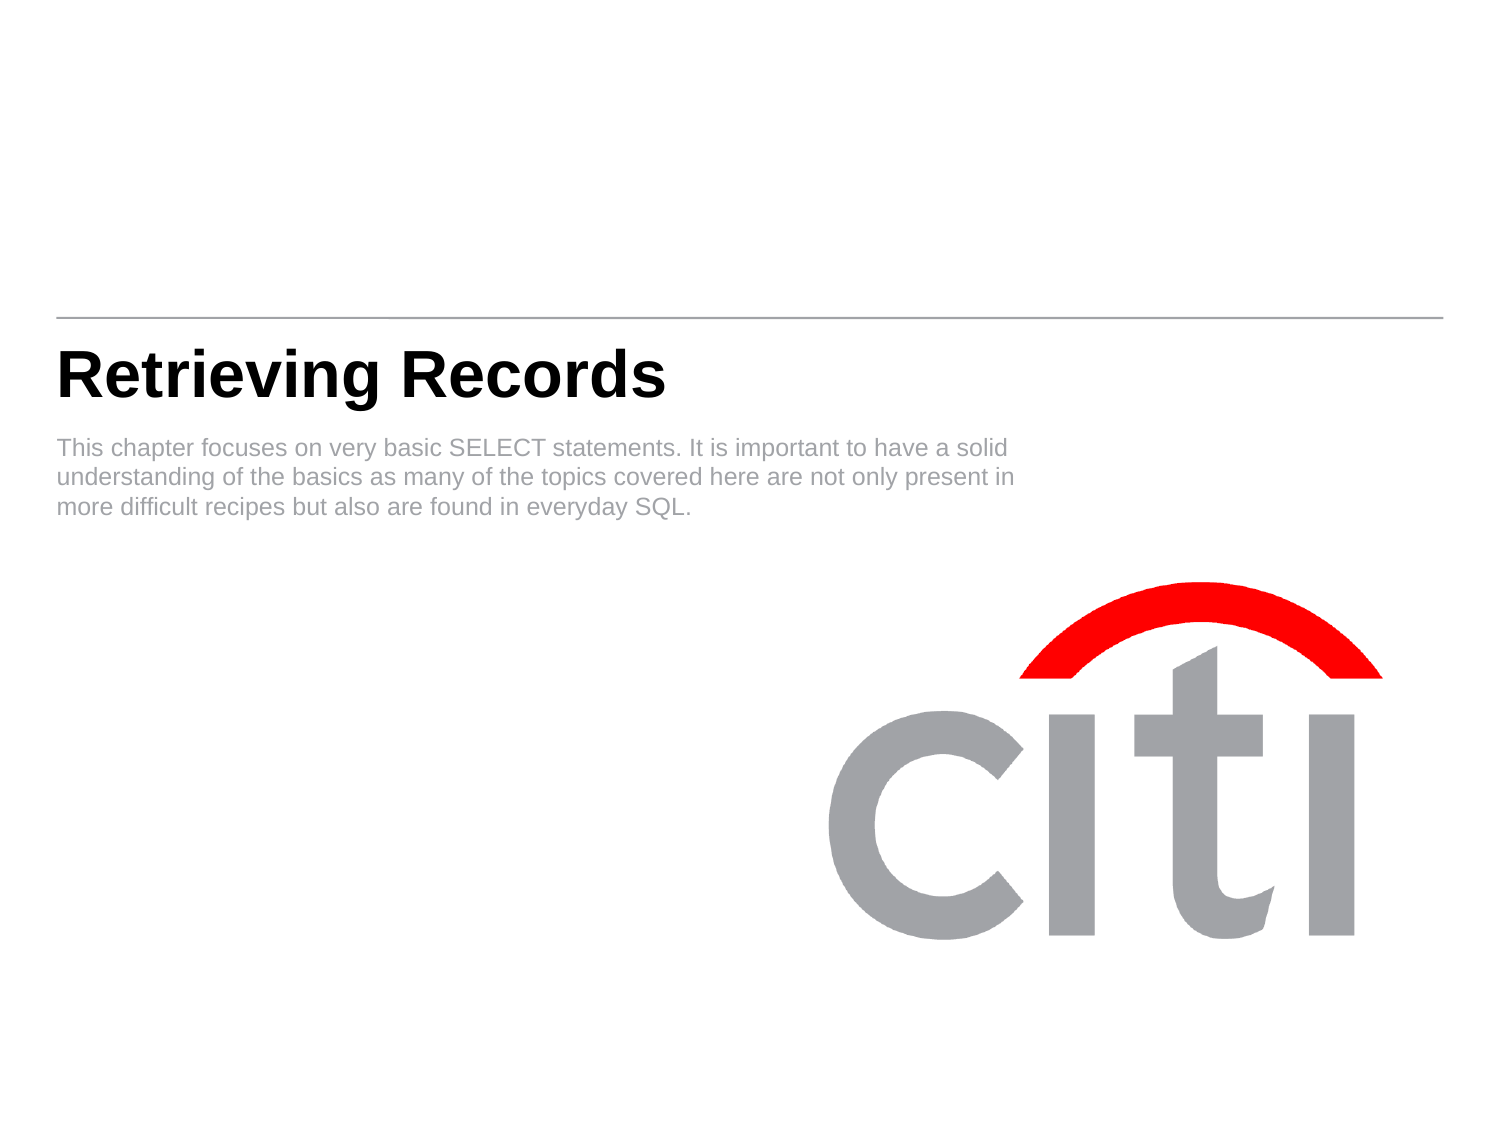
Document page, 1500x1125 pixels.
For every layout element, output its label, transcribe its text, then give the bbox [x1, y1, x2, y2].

title Retrieving Records [56, 330, 1063, 416]
picture [664, 493, 1432, 980]
subtitle This chapter focuses on very basic SELECT statements. It is important to have a solid understanding of the basics as many of the topics covered here are not only present in more difficult recipes but also are found in everyday SQL. [56, 430, 1061, 611]
